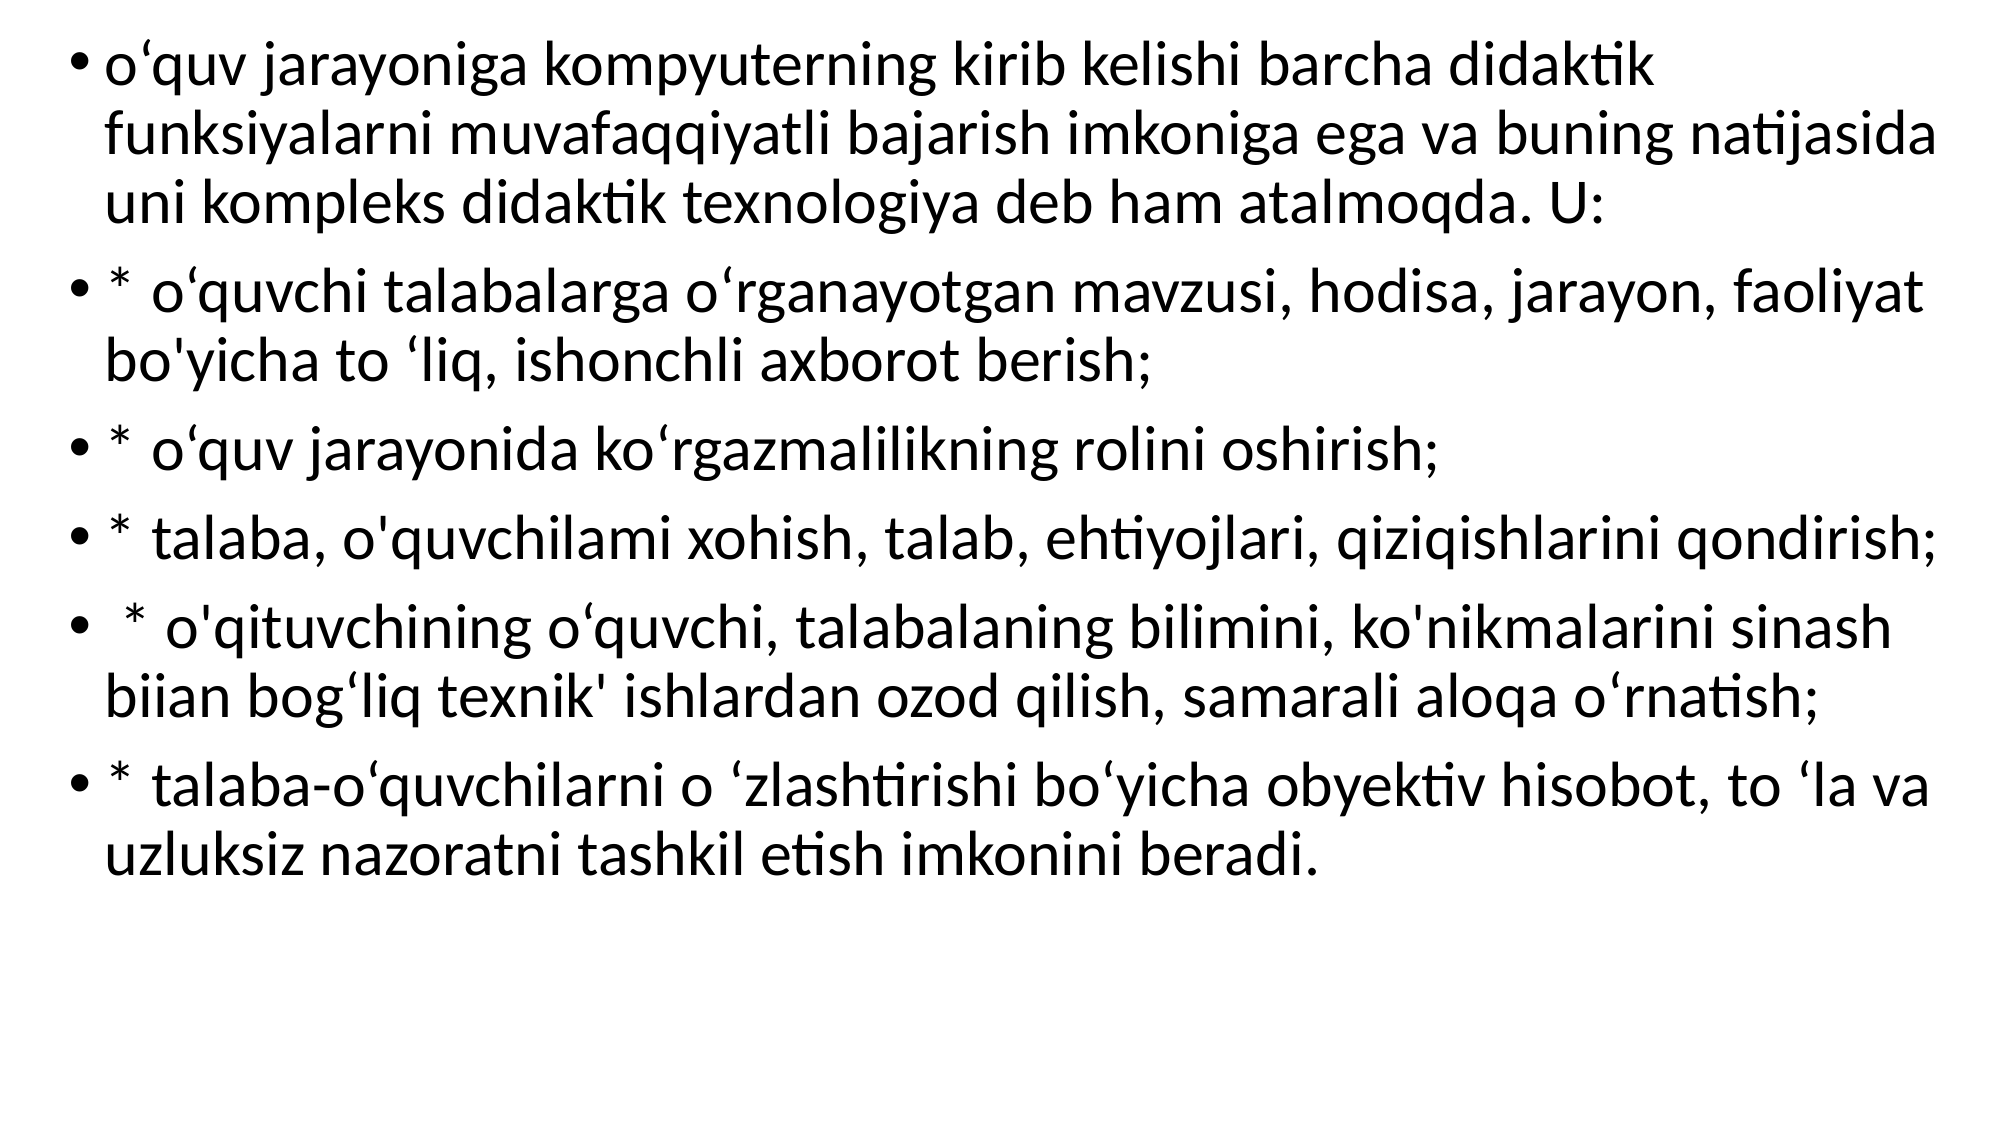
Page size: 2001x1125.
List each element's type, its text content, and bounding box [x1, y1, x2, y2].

list o‘quv jarayoniga kompyuterning kirib kelishi barcha didaktik funksiyalarni muvafaqqiyatli bajarish imkoniga ega va buning natijasida uni kompleks didaktik texnologiya deb ham atalmoqda. U: * o‘quvchi talabalarga o‘rganayotgan mavzusi, hodisa, jarayon, faoliyat bo'yicha to ‘liq, ishonchli axborot berish; * o‘quv jarayonida ko‘rgazmalilikning rolini oshirish; * talaba, o'quvchilami xohish, talab, ehtiyojlari, qiziqishlarini qondirish; * o'qituvchining o‘quvchi, talabalaning bilimini, ko'nikmalarini sinash biian bog‘liq texnik' ishlardan ozod qilish, samarali aloqa o‘rnatish; * talaba-o‘quvchilarni o ‘zlashtirishi bo‘yicha obyektiv hisobot, to ‘la va uzluksiz nazoratni tashkil etish imkonini beradi. [53, 22, 1982, 1014]
